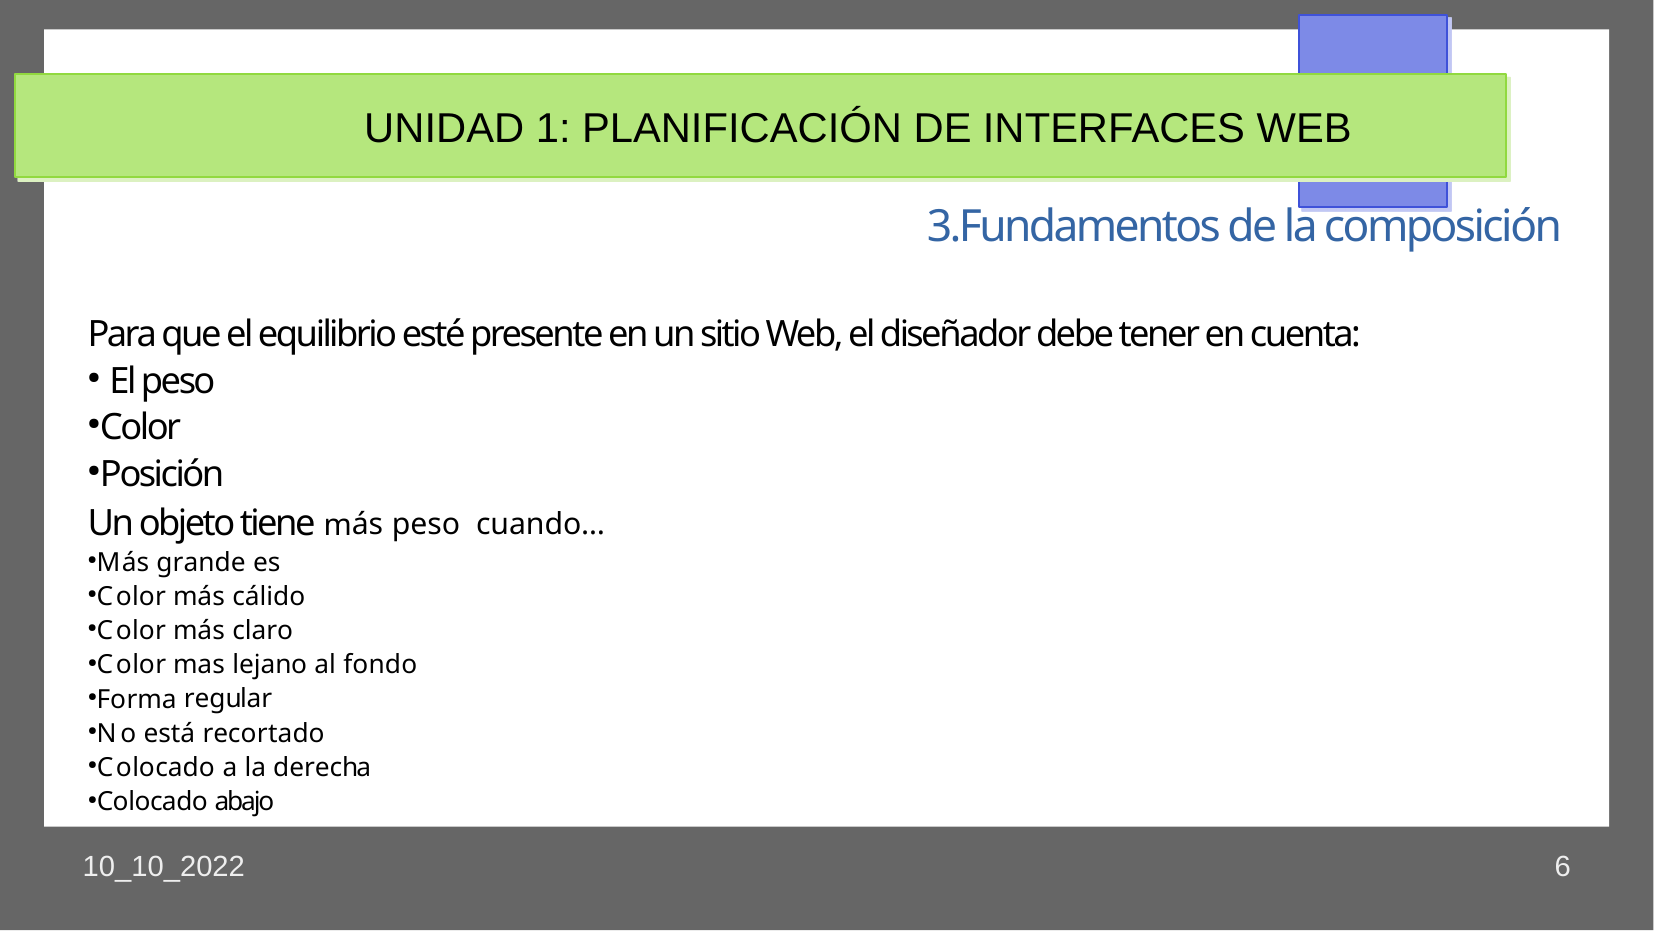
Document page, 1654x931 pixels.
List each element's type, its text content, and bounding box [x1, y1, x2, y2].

slide_number 6 [1185, 847, 1571, 912]
slide_number 10_10_2022 [82, 847, 468, 912]
title UNIDAD 1: PLANIFICACIÓN DE INTERFACES WEB [29, 73, 1447, 178]
subtitle 3.Fundamentos de la composición Para que el equilibrio esté presente en un sitio Web, el diseñador debe tener en cuenta: El peso Color Posición Un objeto tiene más peso cuando… Más grande es Color más cálido Color más claro Color mas lejano al fondo Forma regular No está recortado Colocado a la derecha Colocado abajo [87, 195, 1563, 818]
